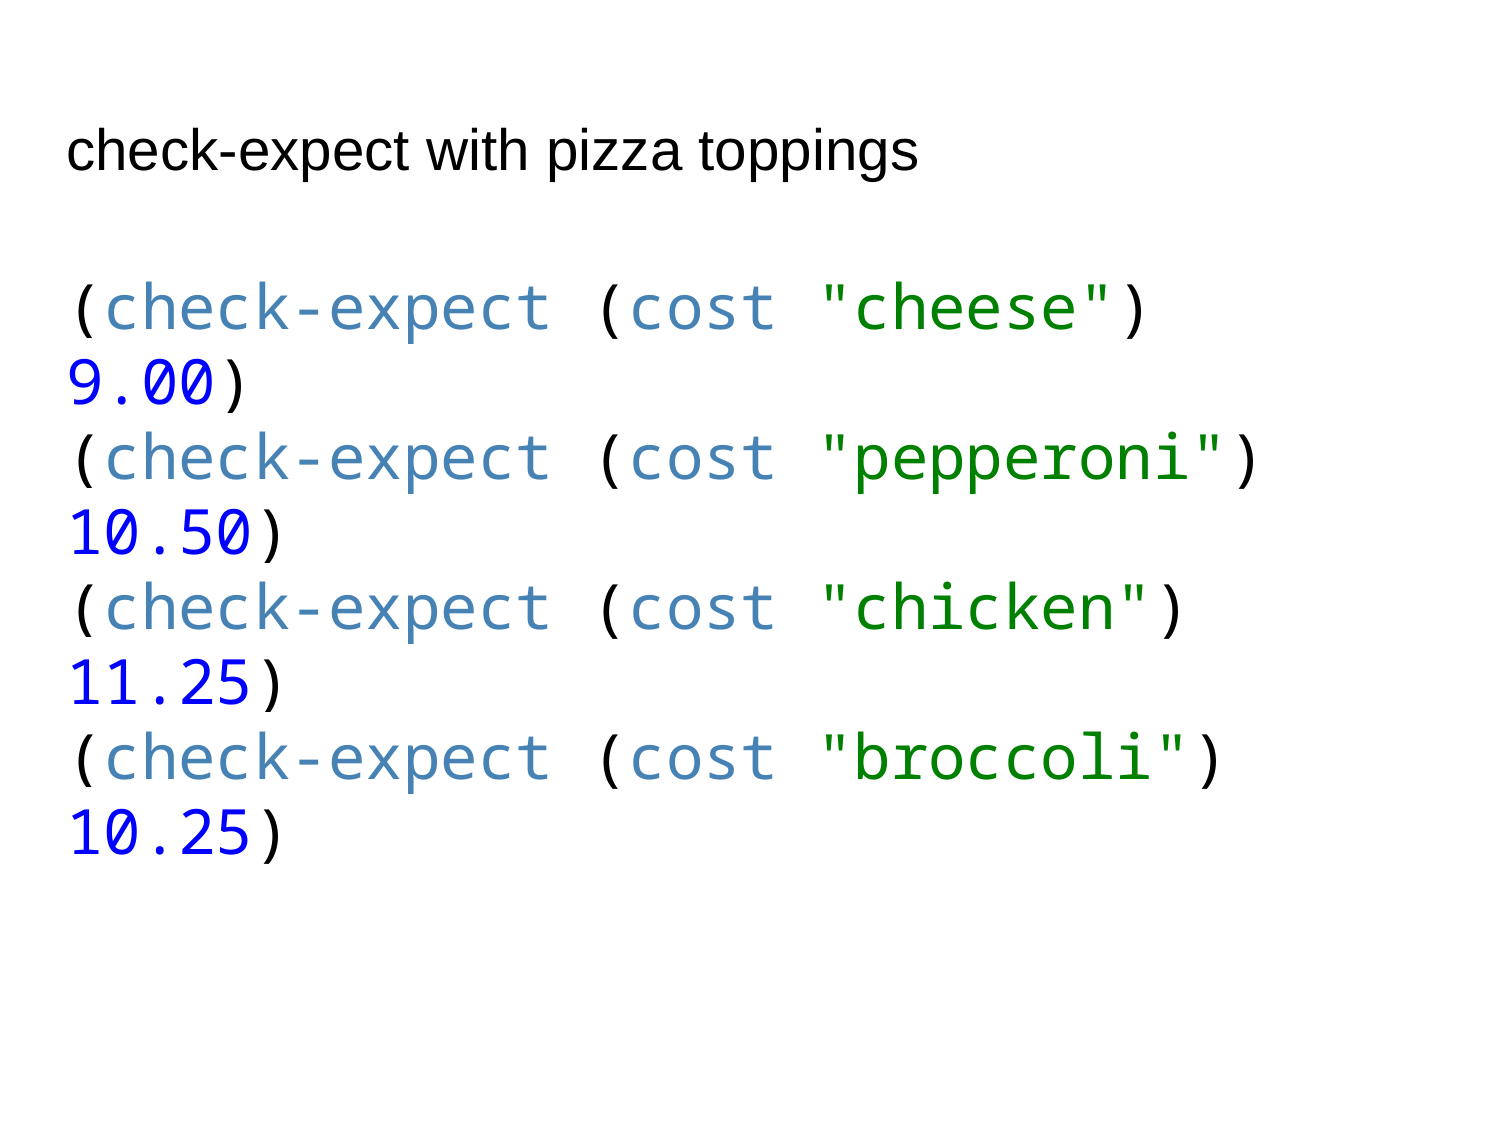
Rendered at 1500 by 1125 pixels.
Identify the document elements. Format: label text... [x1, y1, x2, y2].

title check-expect with pizza toppings [51, 97, 1449, 223]
list (check-expect (cost "cheese") 9.00) (check-expect (cost "pepperoni") 10.50) (check-expect (cost "chicken") 11.25) (check-expect (cost "broccoli") 10.25) [51, 252, 1449, 1000]
